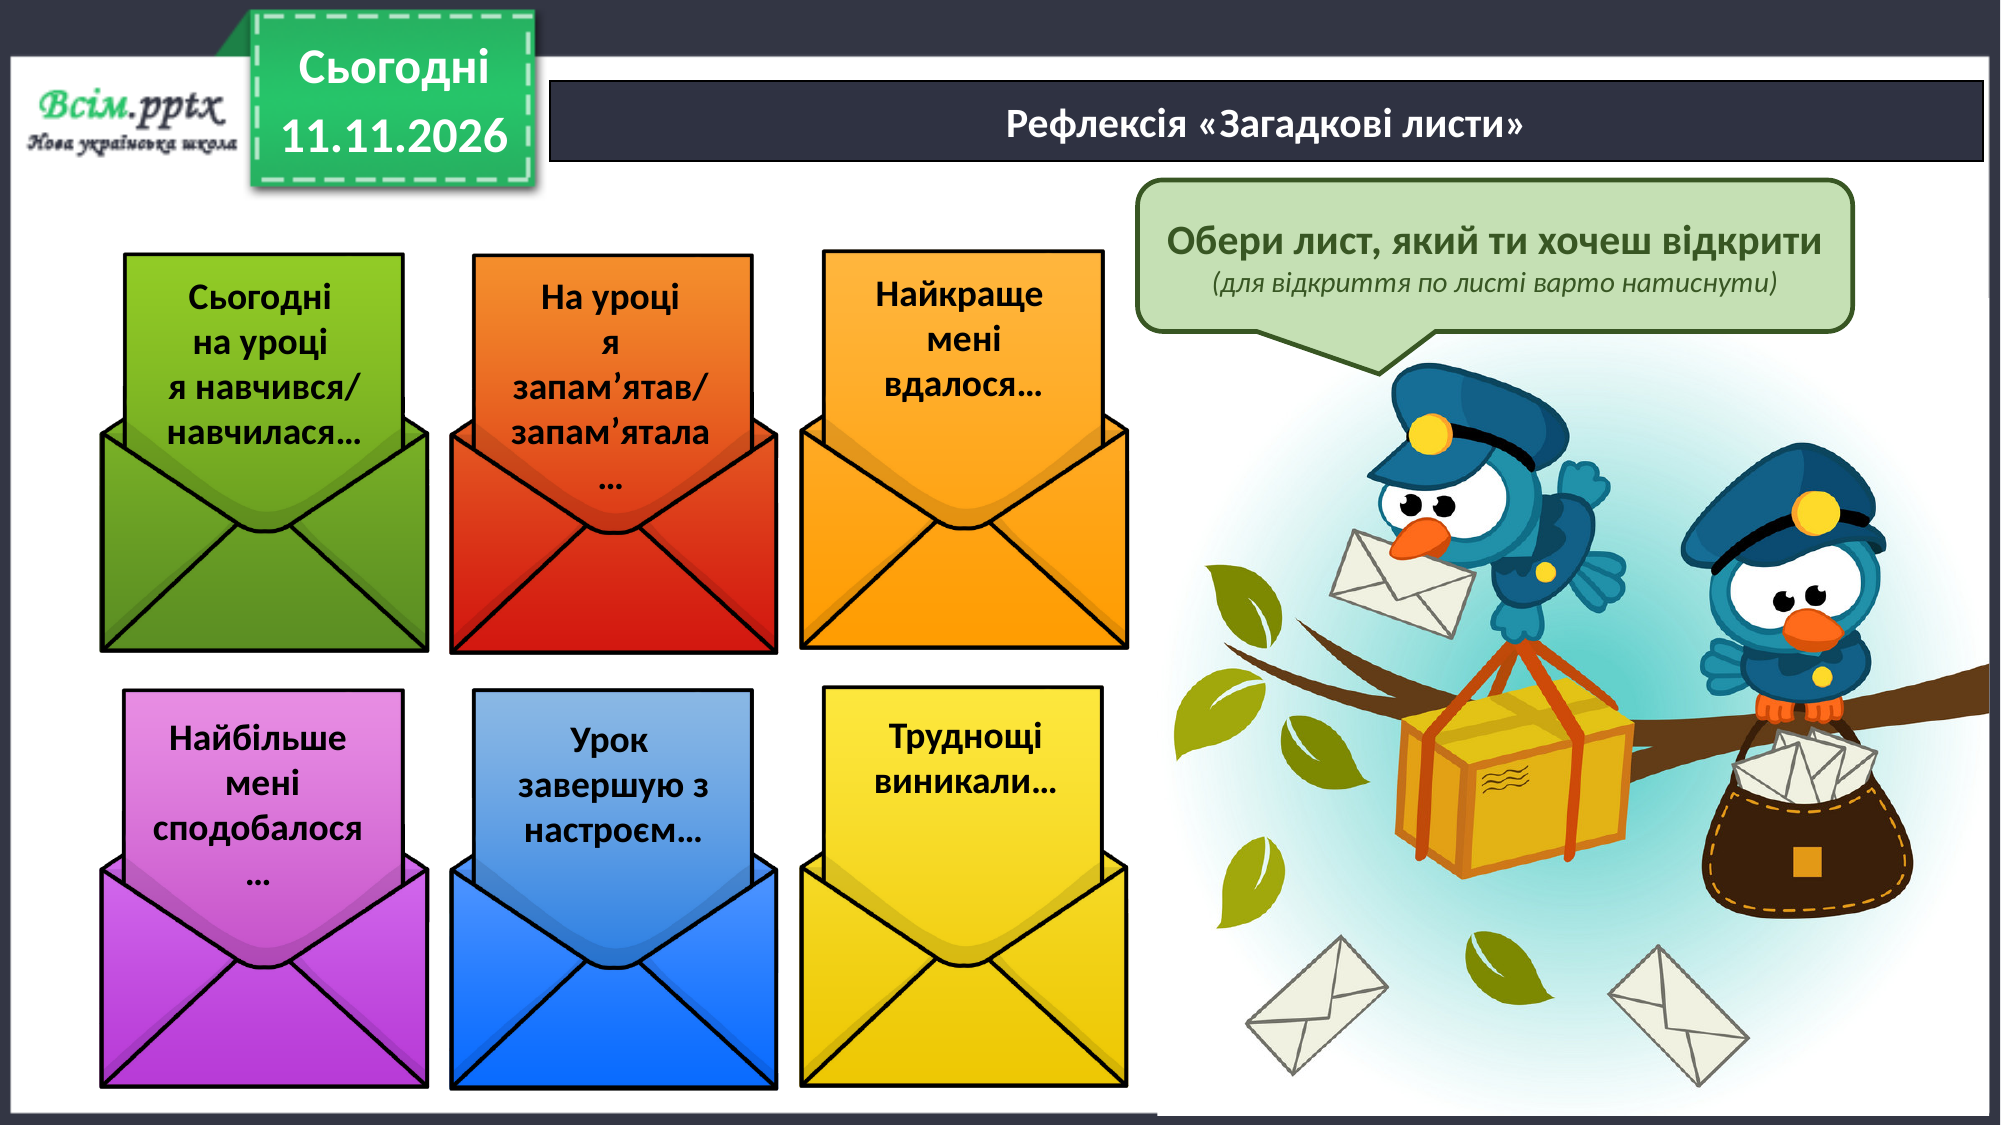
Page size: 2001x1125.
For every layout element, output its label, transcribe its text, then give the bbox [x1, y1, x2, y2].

text_box Рефлексія «Загадкові листи» [549, 80, 1984, 162]
text_box Сьогодні [284, 26, 535, 101]
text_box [89, 674, 439, 1099]
text_box Обери лист, який ти хочеш відкрити (для відкриття по листі варто натиснути) [1136, 178, 1854, 332]
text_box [789, 671, 1138, 1098]
picture [0, 0, 2001, 1125]
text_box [90, 238, 439, 663]
text_box 30.01.2022 [263, 101, 524, 164]
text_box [439, 674, 788, 1100]
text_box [439, 239, 788, 665]
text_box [789, 235, 1139, 660]
